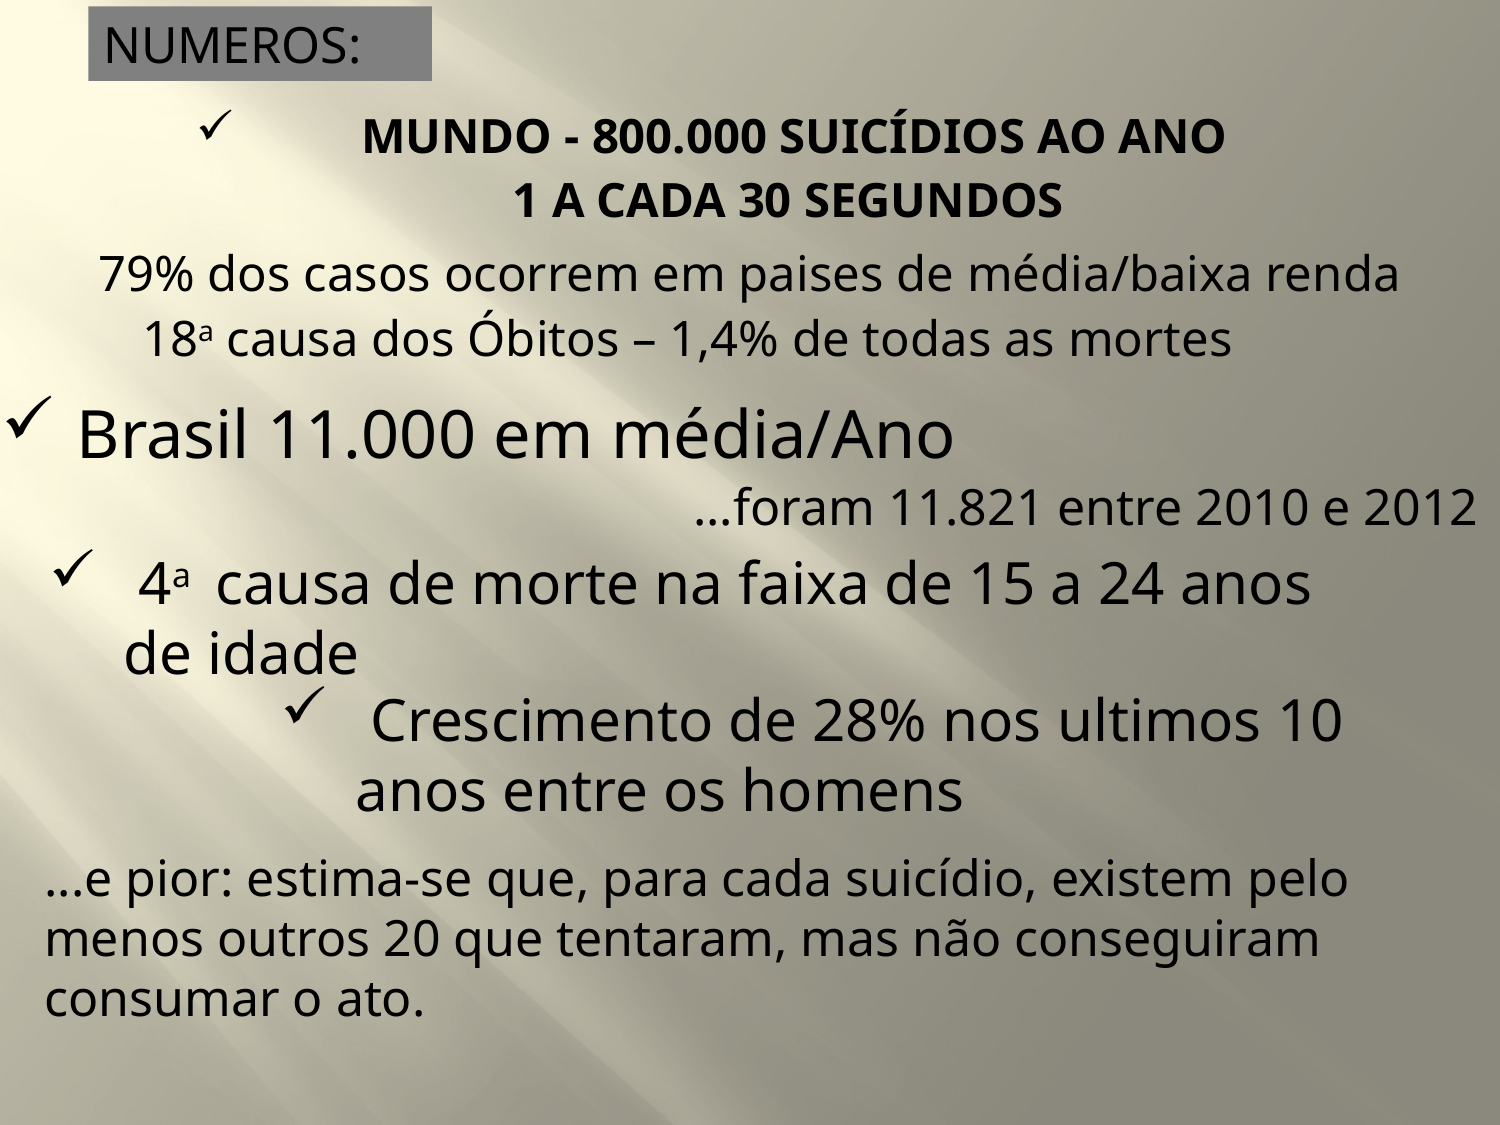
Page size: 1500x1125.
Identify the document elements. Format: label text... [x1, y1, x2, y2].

title Mundo - 800.000 suicídios ao ano 1 a cada 30 Segundos [17, 101, 1500, 232]
text_box 4a causa de morte na faixa de 15 a 24 anos de idade [33, 538, 1405, 694]
text_box Brasil 11.000 em média/Ano [0, 384, 972, 479]
text_box Crescimento de 28% nos ultimos 10 anos entre os homens [265, 675, 1477, 830]
text_box ...e pior: estima-se que, para cada suicídio, existem pelo menos outros 20 que tentaram, mas não conseguiram consumar o ato. [29, 839, 1474, 1035]
subtitle 79% dos casos ocorrem em paises de média/baixa renda [41, 231, 1459, 315]
text_box NUMEROS: [88, 6, 432, 81]
text_box ...foram 11.821 entre 2010 e 2012 [678, 467, 1493, 543]
text_box 18a causa dos Óbitos – 1,4% de todas as mortes [76, 296, 1300, 379]
